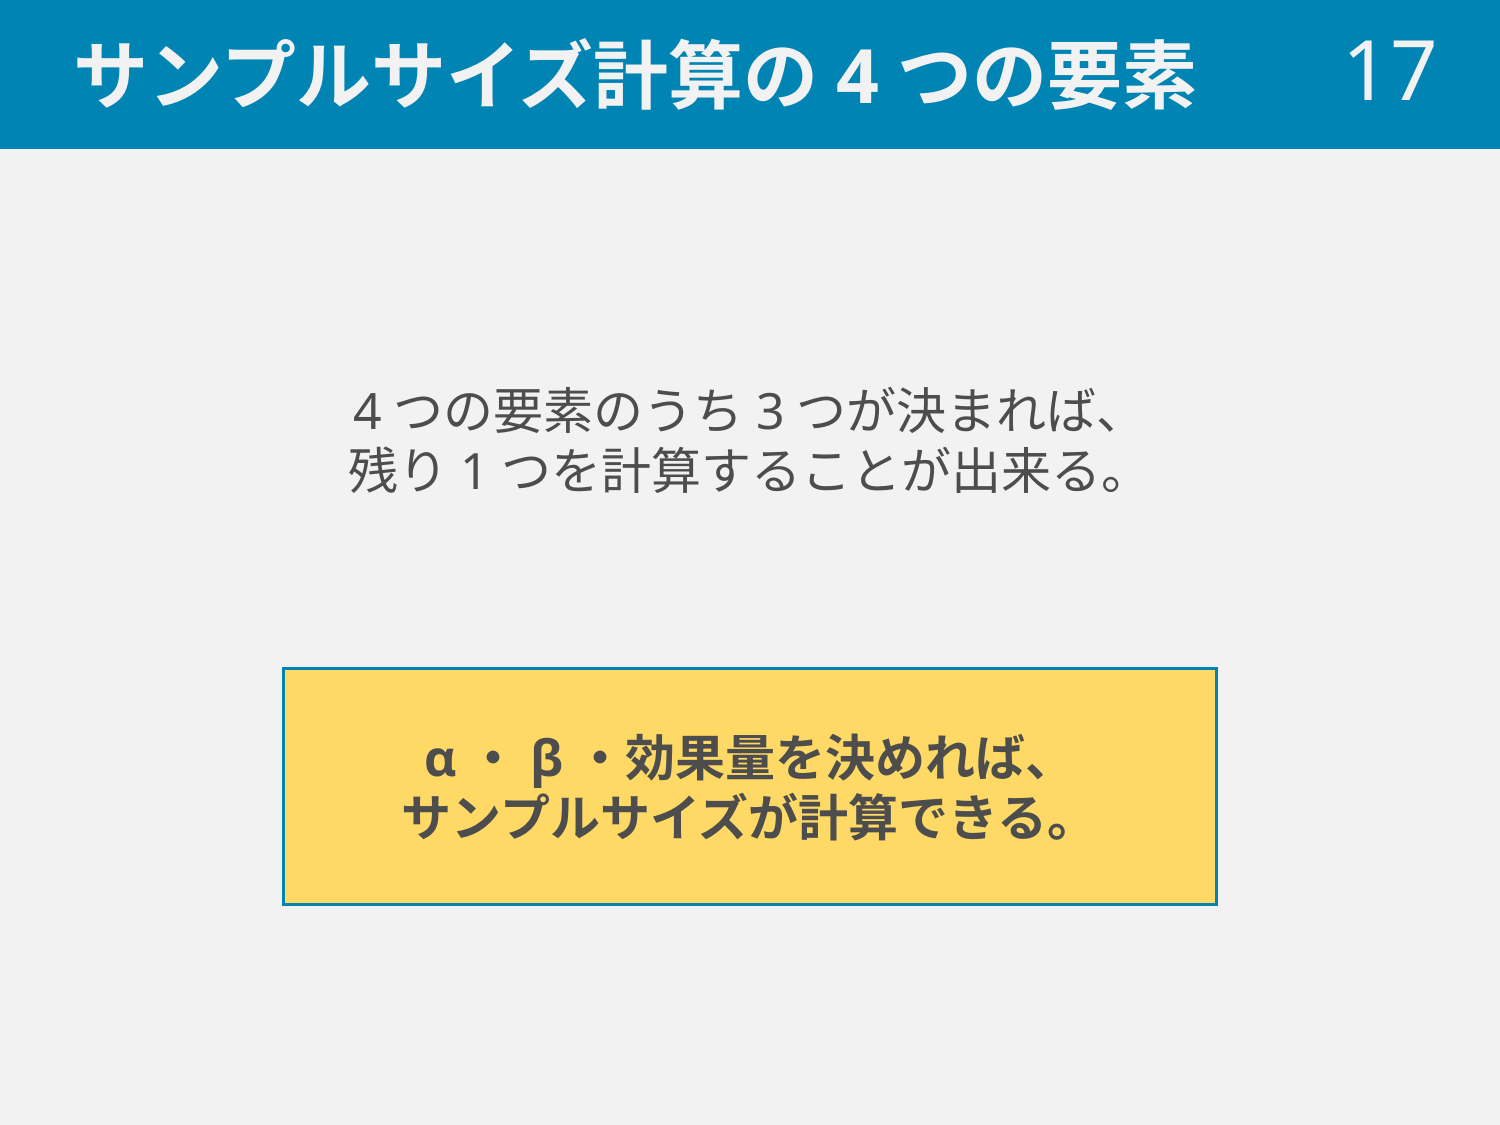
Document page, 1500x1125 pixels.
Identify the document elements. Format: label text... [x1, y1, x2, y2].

text_box α・β・効果量を決めれば、 サンプルサイズが計算できる。 [283, 668, 1217, 906]
slide_number 17 [1162, 26, 1454, 121]
title サンプルサイズ計算の4つの要素 [0, 0, 1500, 149]
text_box 4つの要素のうち3つが決まれば、 残り1つを計算することが出来る。 [76, 321, 1424, 558]
